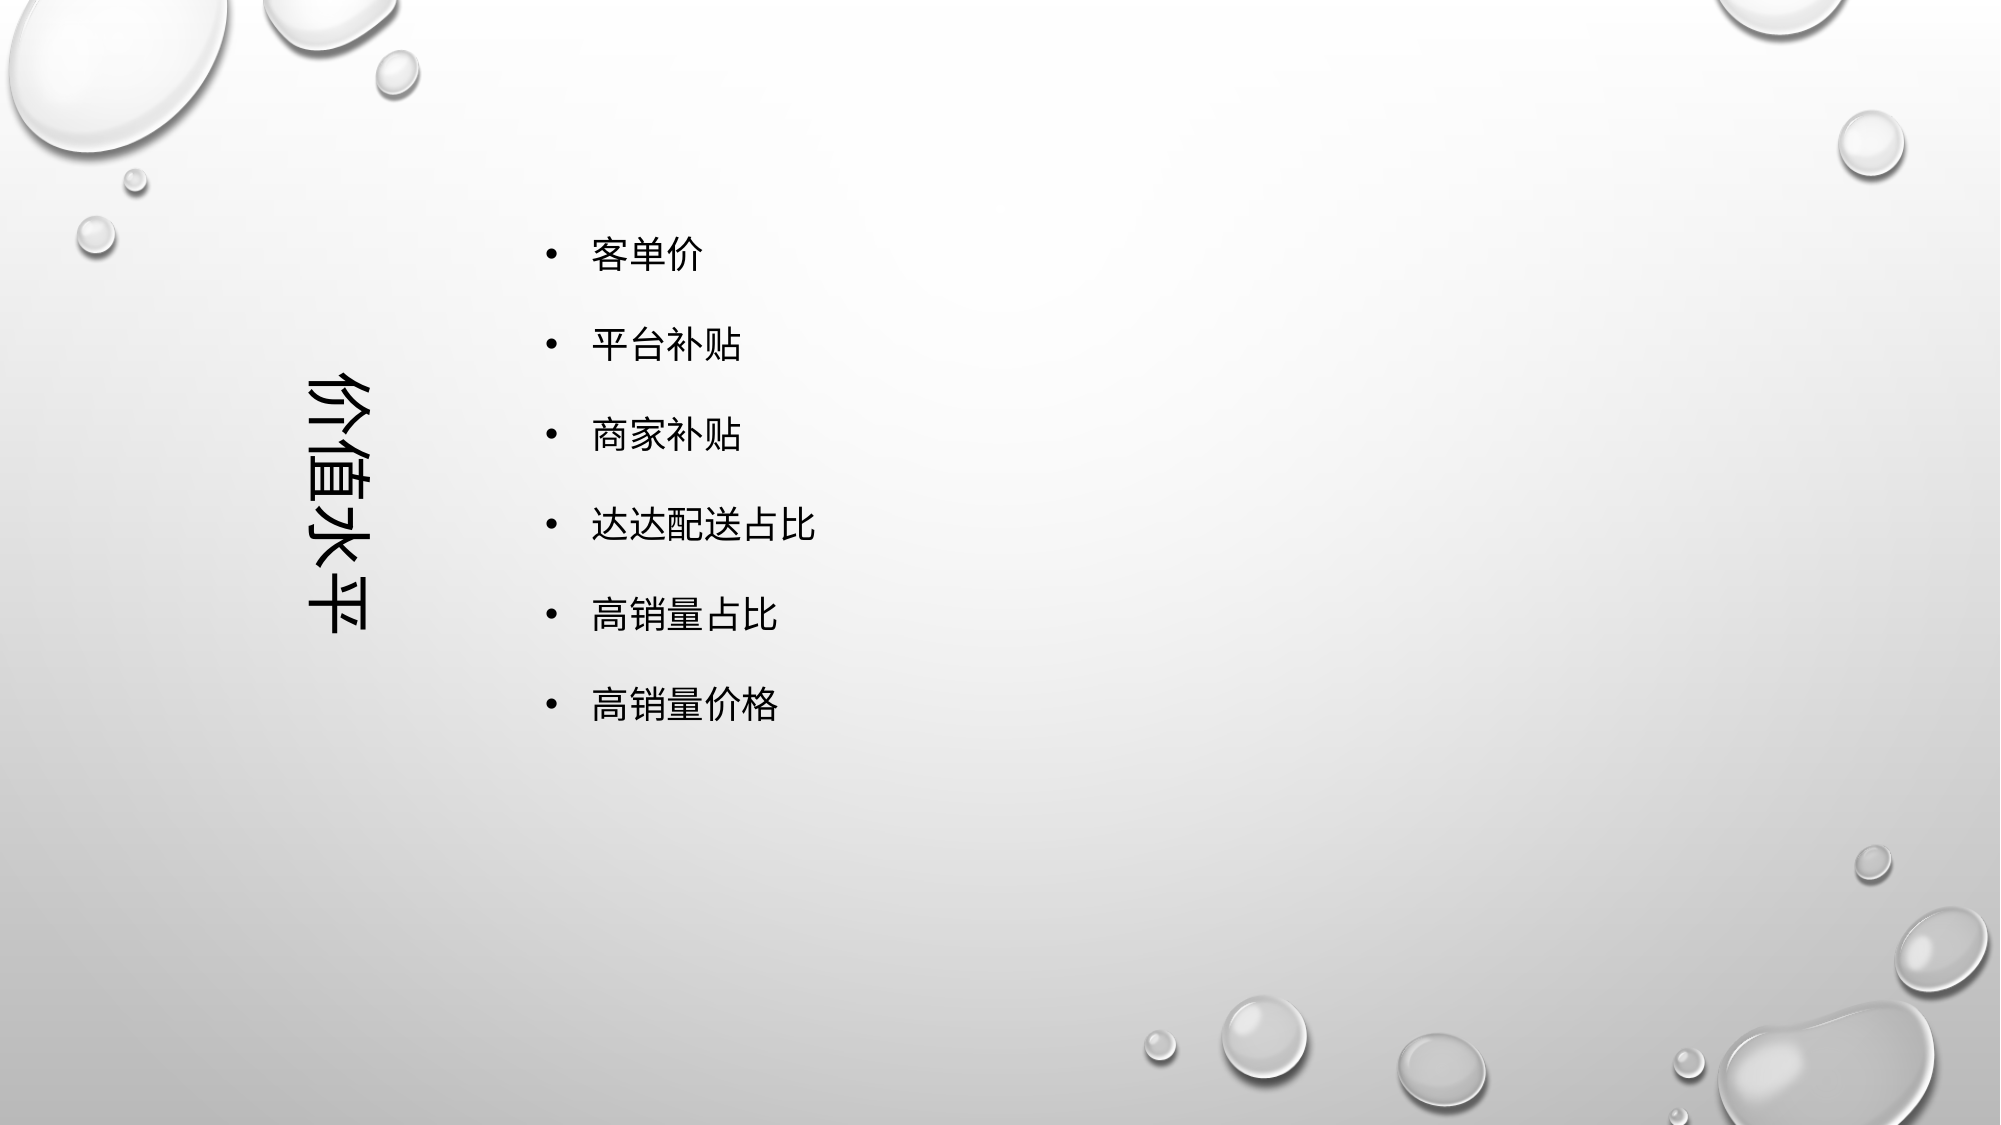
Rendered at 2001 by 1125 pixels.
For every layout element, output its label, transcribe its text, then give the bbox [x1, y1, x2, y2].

picture [0, 0, 2000, 1125]
text_box 客单价 平台补贴 商家补贴 达达配送占比 高销量占比 高销量价格 [530, 223, 1726, 734]
text_box 价值水平 [277, 274, 389, 734]
